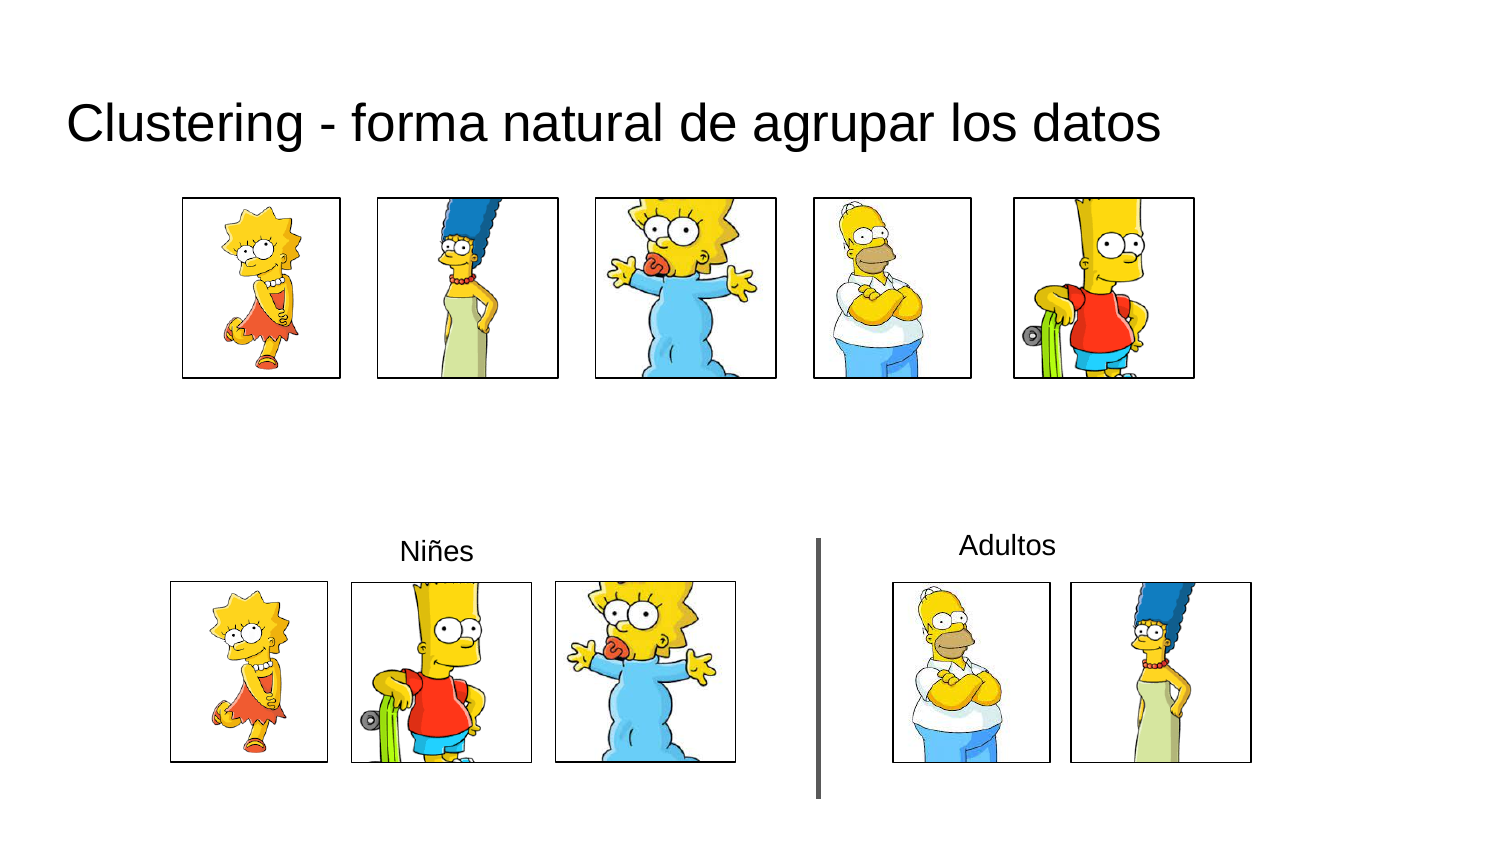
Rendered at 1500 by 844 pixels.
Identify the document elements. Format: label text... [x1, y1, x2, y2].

picture [555, 581, 736, 762]
text_box Niñes [384, 517, 964, 583]
picture [183, 198, 340, 378]
picture [170, 581, 328, 762]
title Clustering - forma natural de agrupar los datos [51, 72, 1449, 167]
picture [1071, 582, 1251, 763]
picture [814, 198, 971, 378]
picture [351, 582, 532, 763]
picture [596, 198, 776, 378]
text_box Adultos [944, 511, 1500, 577]
picture [378, 198, 558, 378]
picture [1014, 198, 1194, 378]
picture [893, 582, 1050, 763]
